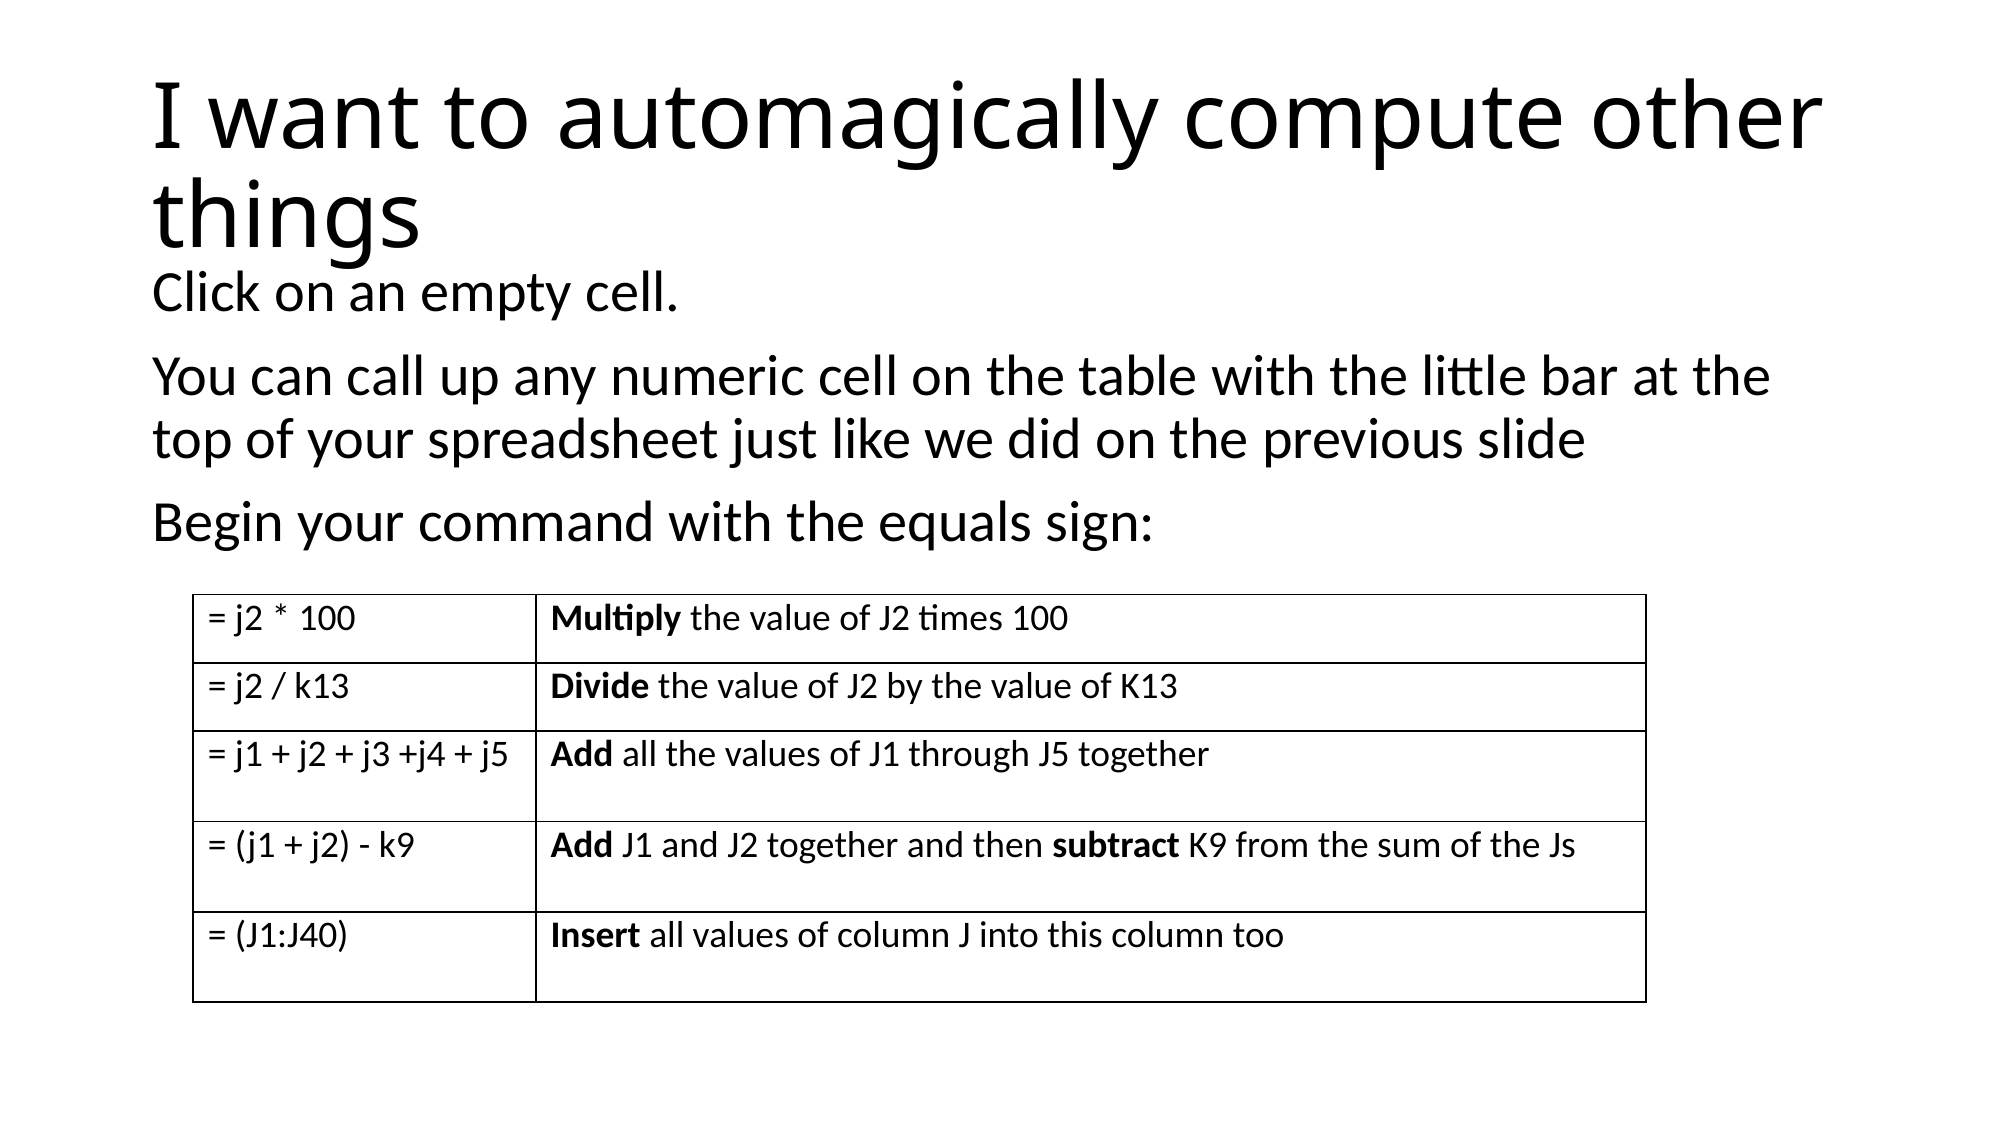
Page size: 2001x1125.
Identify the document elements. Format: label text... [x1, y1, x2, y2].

table_cell = j2 / k13 [194, 664, 535, 730]
table_header = j2 * 100 [194, 595, 535, 662]
table_cell Insert all values of column J into this column too [537, 913, 1645, 1001]
table_cell = (j1 + j2) - k9 [194, 822, 535, 911]
title I want to automagically compute other things [137, 59, 1863, 253]
table_header Multiply the value of J2 times 100 [537, 595, 1645, 662]
table_cell Divide the value of J2 by the value of K13 [537, 664, 1645, 730]
table_cell = (J1:J40) [194, 913, 535, 1001]
table_cell Add J1 and J2 together and then subtract K9 from the sum of the Js [537, 822, 1645, 911]
table_cell Add all the values of J1 through J5 together [537, 732, 1645, 821]
table_cell = j1 + j2 + j3 +j4 + j5 [194, 732, 535, 821]
list Click on an empty cell. You can call up any numeric cell on the table with the little bar at the top of your spreadsheet just like we did on the previous slide Begin your command with the equals sign: [137, 253, 1863, 968]
